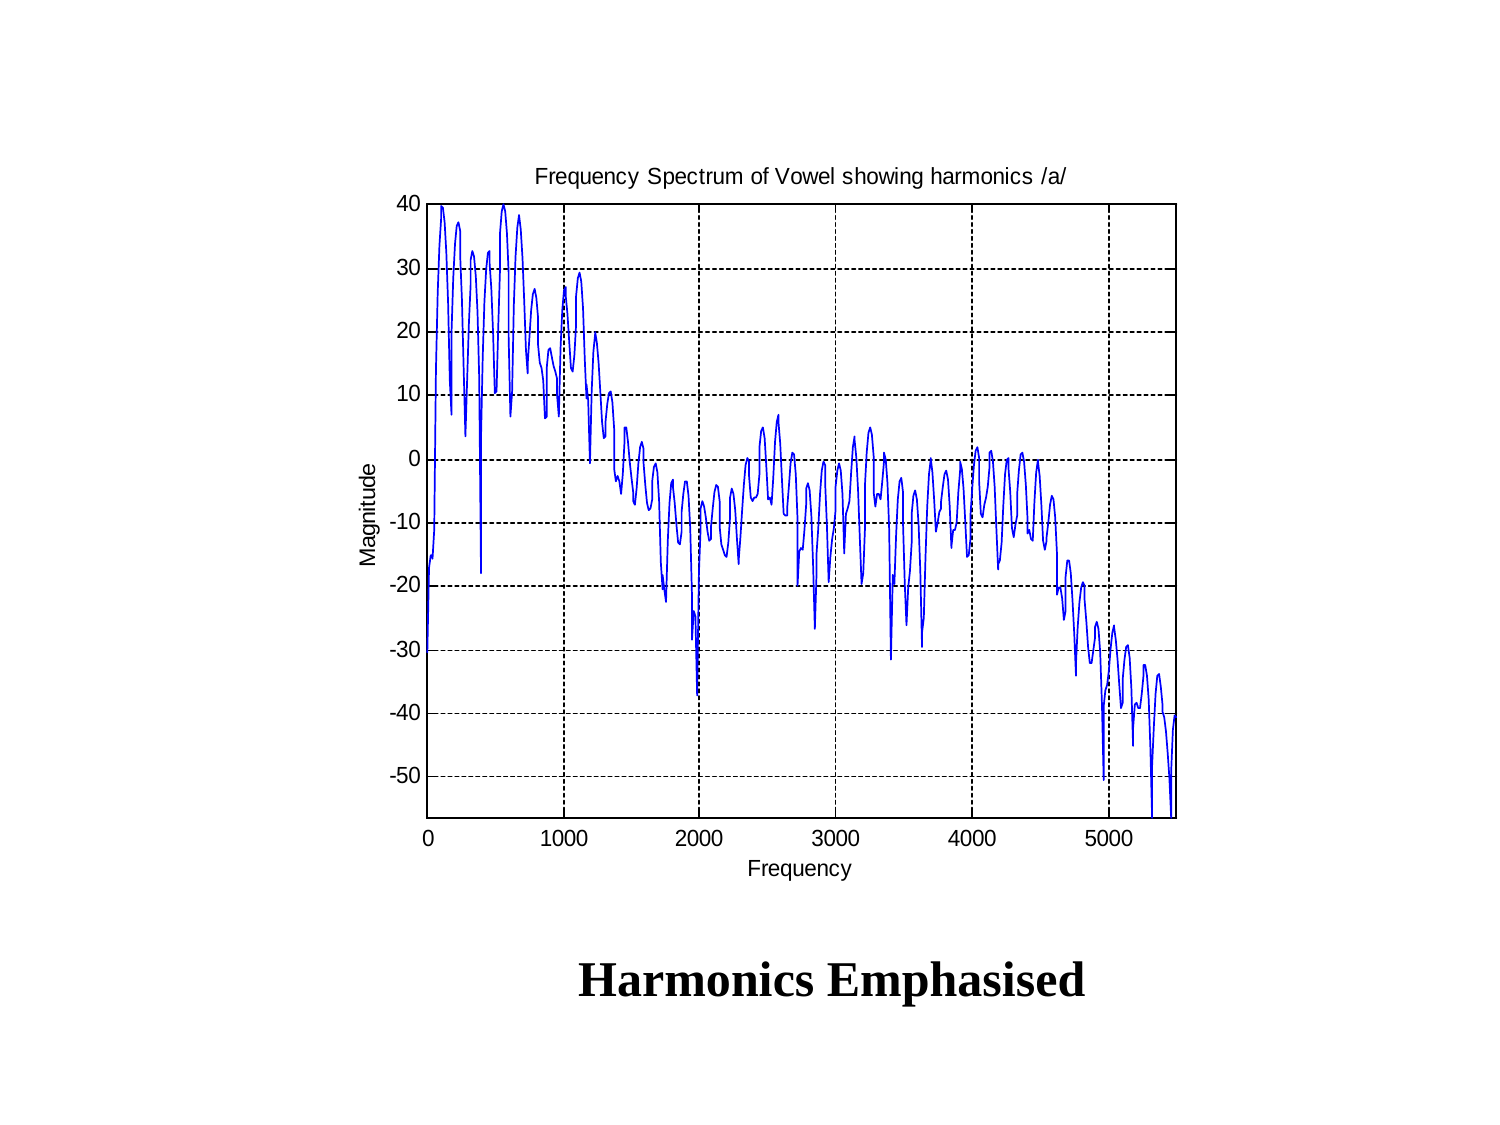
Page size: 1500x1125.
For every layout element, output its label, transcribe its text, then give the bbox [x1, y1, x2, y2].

text_box Harmonics Emphasised [563, 938, 1101, 1014]
picture [300, 146, 1270, 903]
